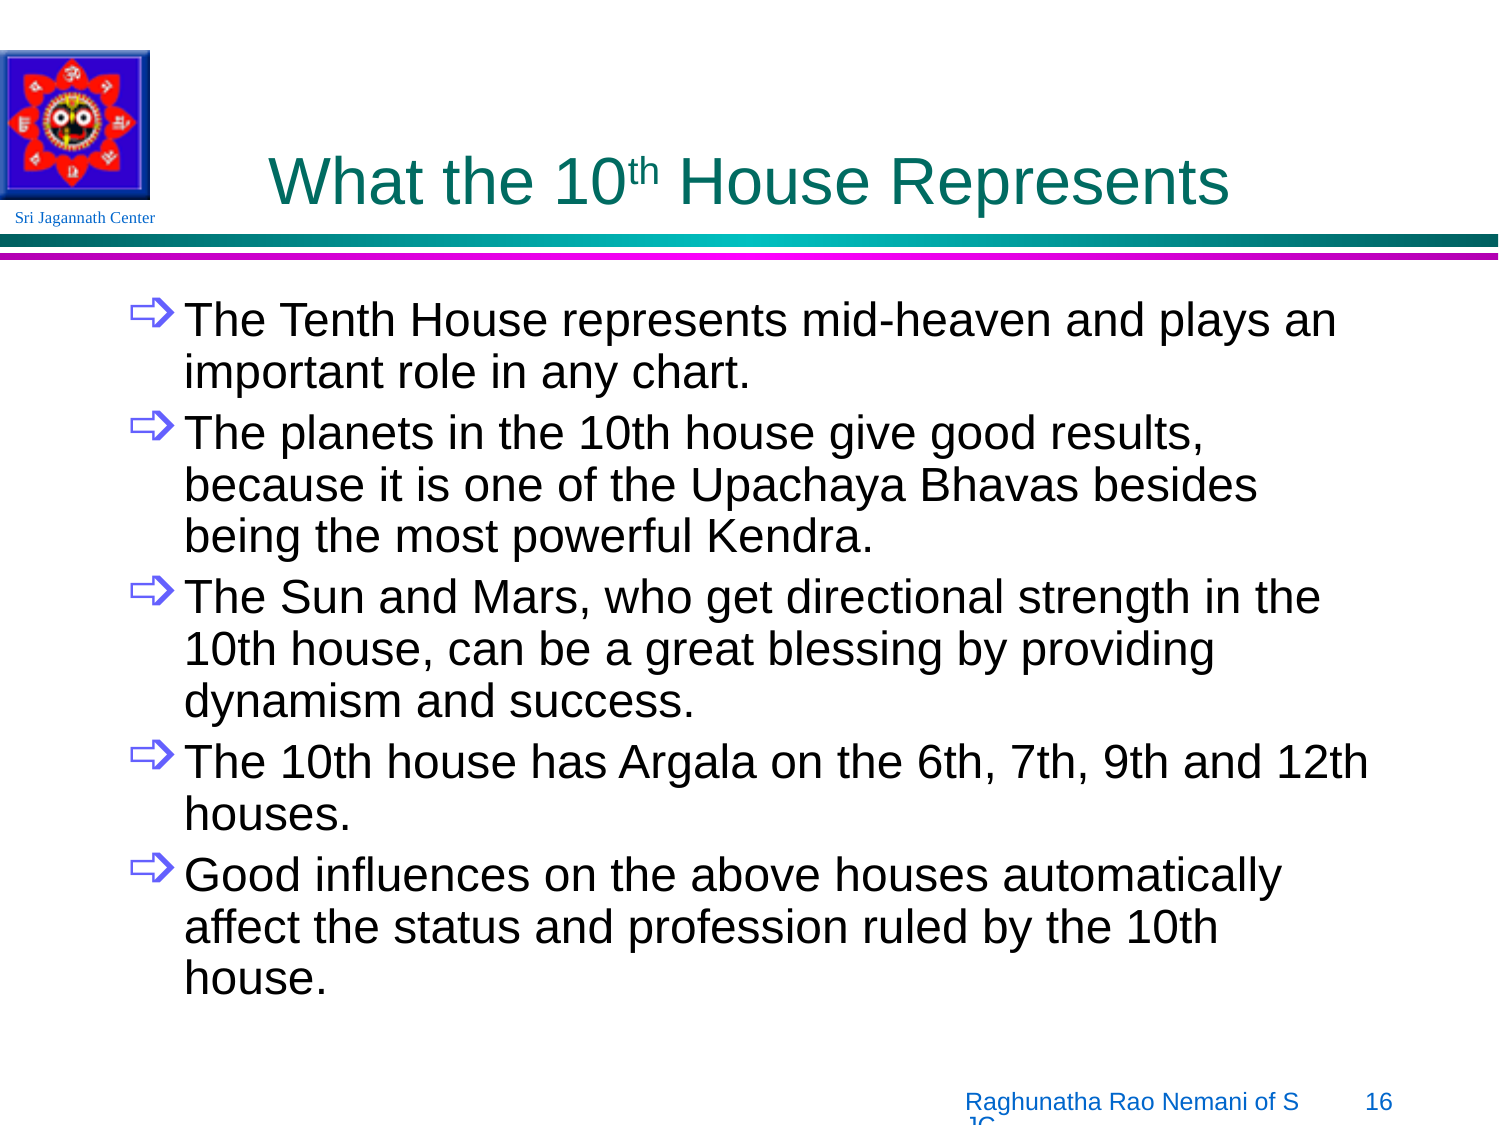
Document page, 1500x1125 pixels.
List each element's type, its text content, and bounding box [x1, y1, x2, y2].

footer Raghunatha Rao Nemani of SJC [949, 1074, 1326, 1125]
picture [0, 50, 150, 200]
slide_number 16 [1349, 1074, 1500, 1125]
title What the 10th House Represents [112, 124, 1388, 226]
list The Tenth House represents mid-heaven and plays an important role in any chart. The planets in the 10th house give good results, because it is one of the Upachaya Bhavas besides being the most powerful Kendra. The Sun and Mars, who get directional strength in the 10th house, can be a great blessing by providing dynamism and success. The 10th house has Argala on the 6th, 7th, 9th and 12th houses. Good influences on the above houses automatically affect the status and profession ruled by the 10th house. [112, 287, 1388, 988]
